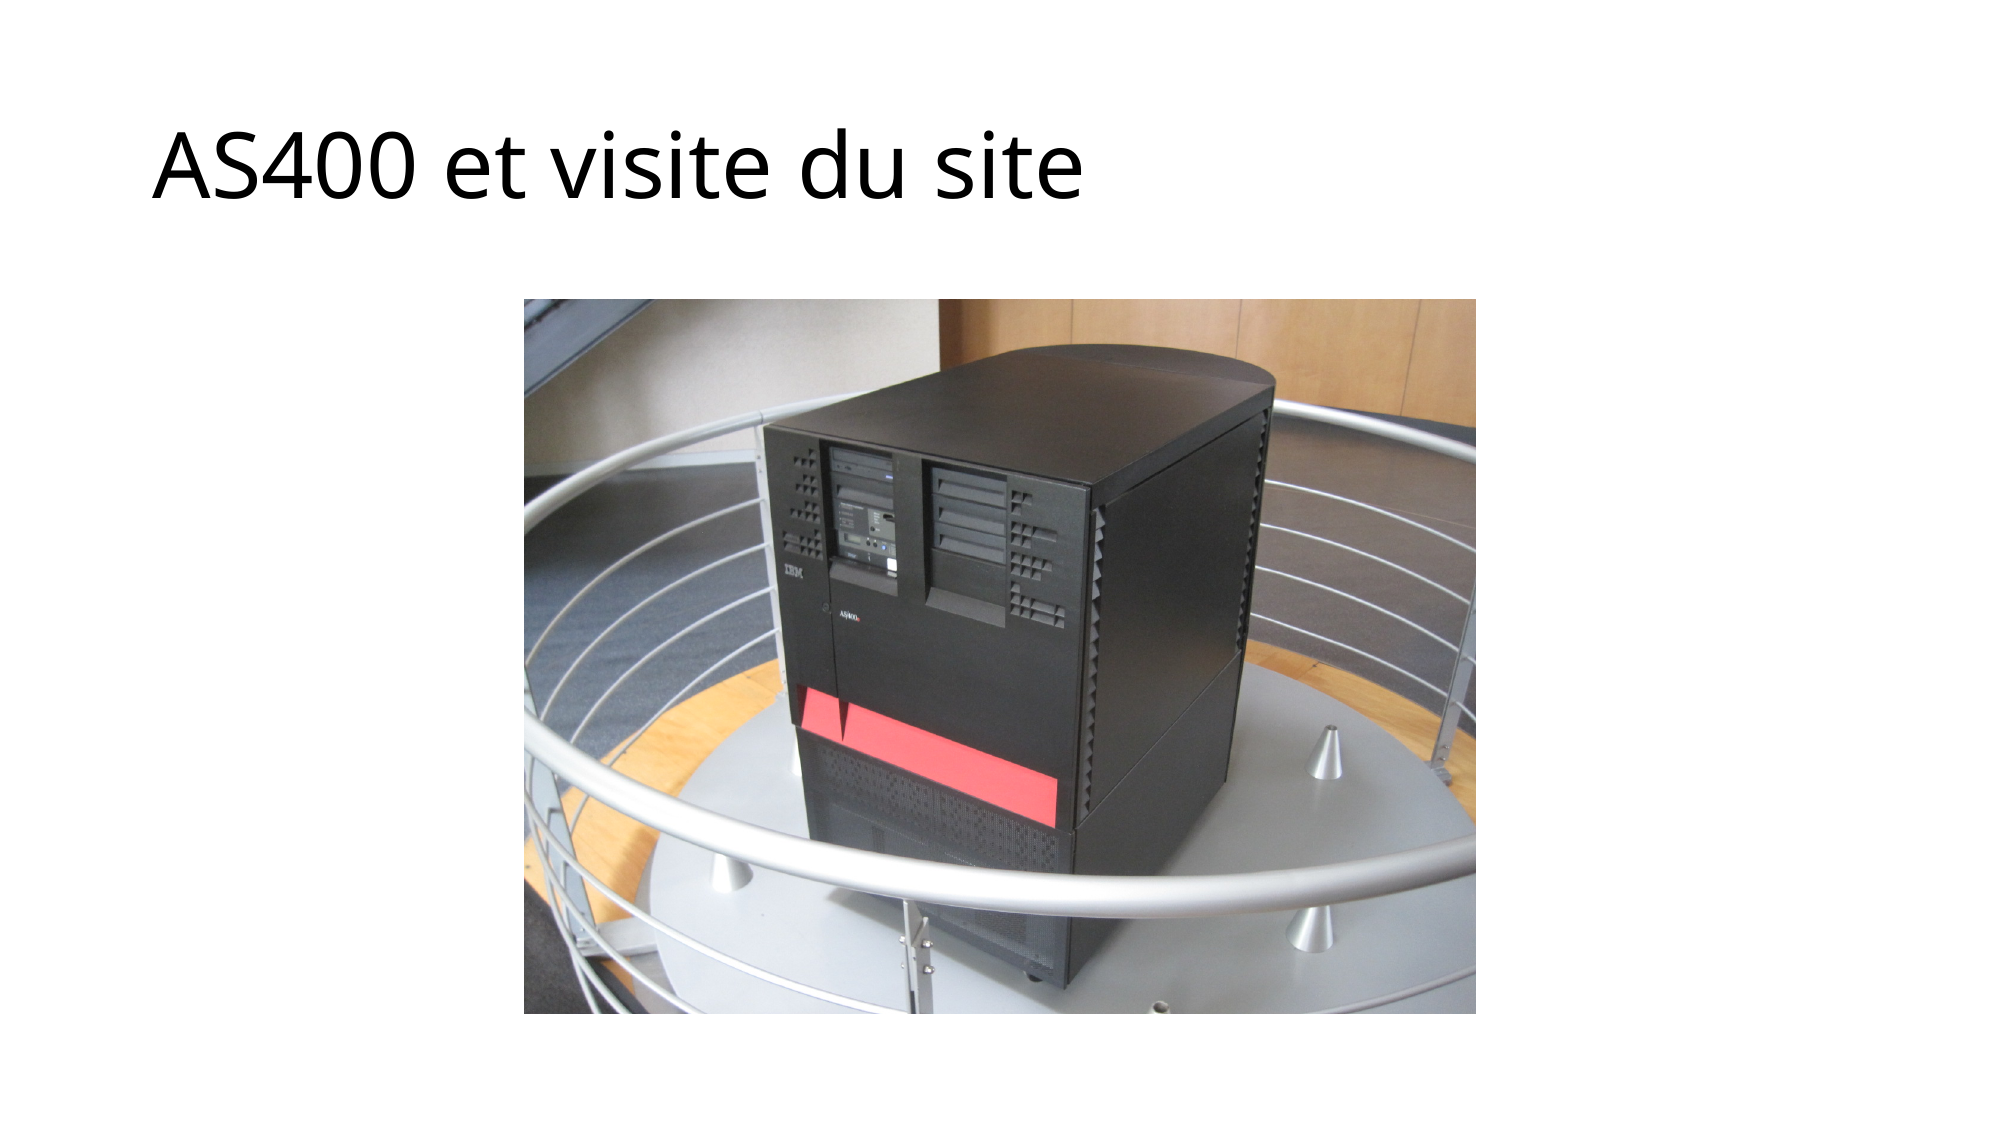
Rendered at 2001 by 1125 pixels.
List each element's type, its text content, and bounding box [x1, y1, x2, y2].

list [524, 299, 1476, 1014]
title AS400 et visite du site [137, 59, 1863, 278]
